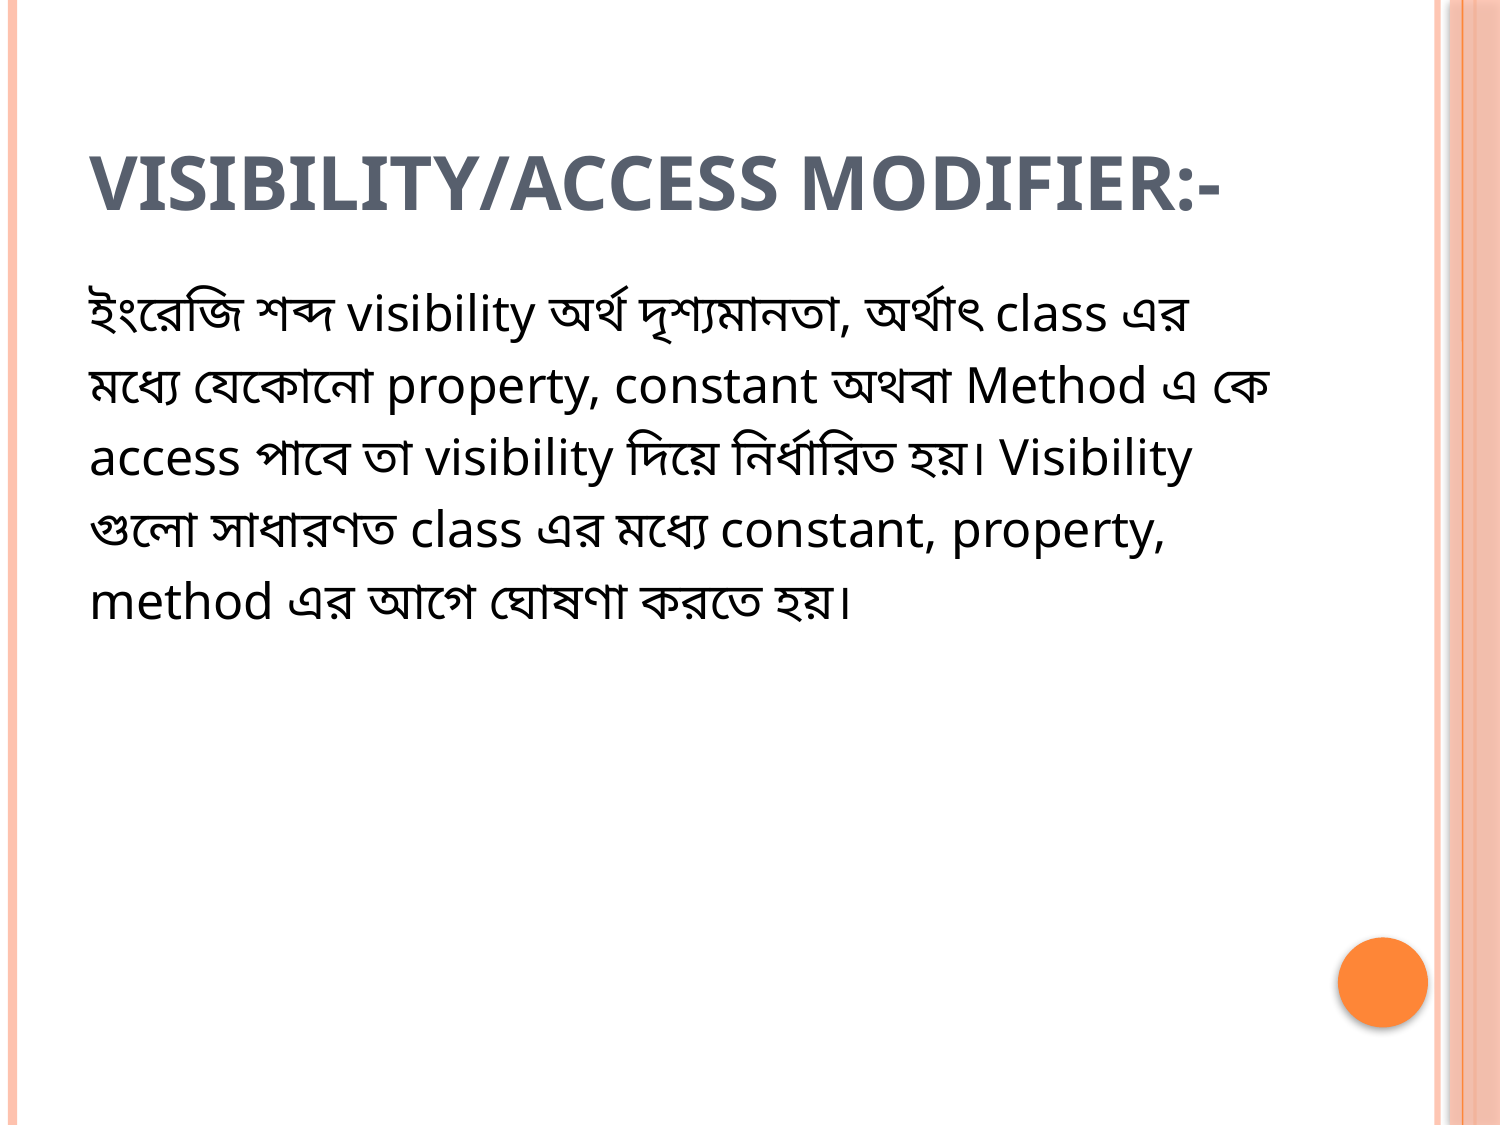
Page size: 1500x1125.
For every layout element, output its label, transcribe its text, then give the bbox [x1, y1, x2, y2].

title Visibility/Access modifier:- [75, 45, 1300, 233]
list ইংরেজি শব্দ visibility অর্থ দৃশ্যমানতা, অর্থাৎ class এর মধ্যে যেকোনো property, constant অথবা Method এ কে access পাবে তা visibility দিয়ে নির্ধারিত হয়। Visibility গুলো সাধারণত class এর মধ্যে constant, property, method এর আগে ঘোষণা করতে হয়। [75, 262, 1300, 1062]
